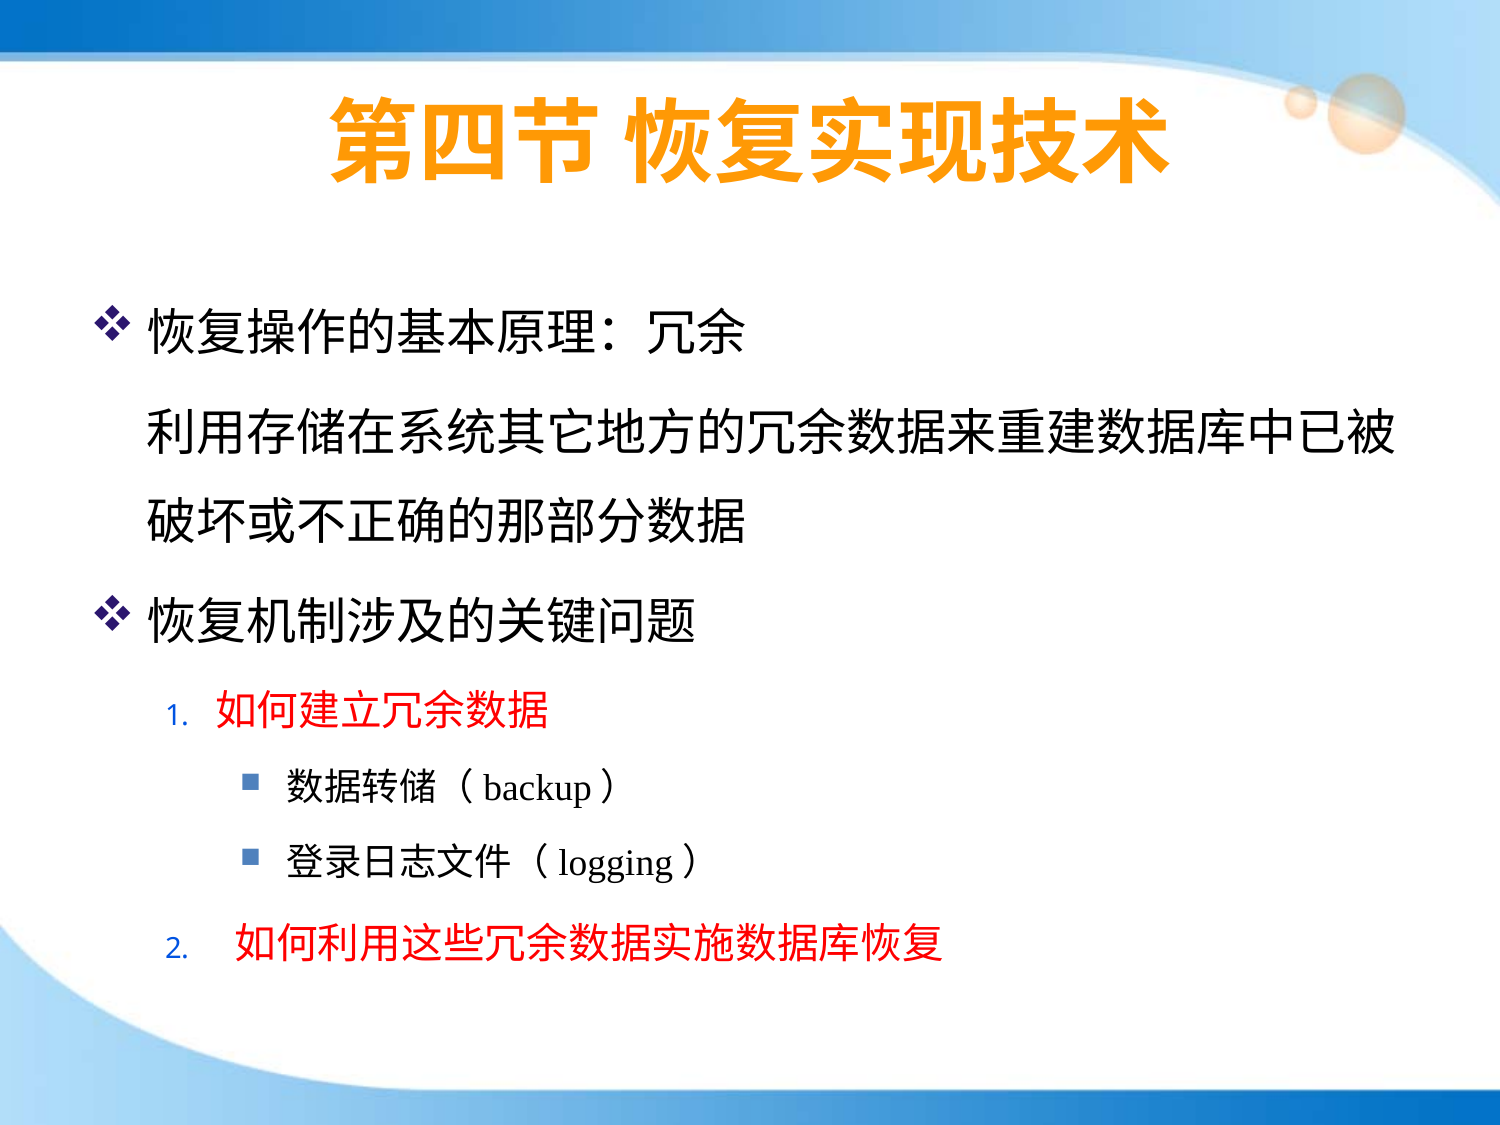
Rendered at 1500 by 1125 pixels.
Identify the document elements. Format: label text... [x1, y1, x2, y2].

list 恢复操作的基本原理：冗余 利用存储在系统其它地方的冗余数据来重建数据库中已被破坏或不正确的那部分数据 恢复机制涉及的关键问题 如何建立冗余数据 数据转储（backup） 登录日志文件（logging） 如何利用这些冗余数据实施数据库恢复 [74, 262, 1426, 1006]
title 第四节 恢复实现技术 [75, 45, 1425, 233]
picture [0, 0, 1500, 1125]
